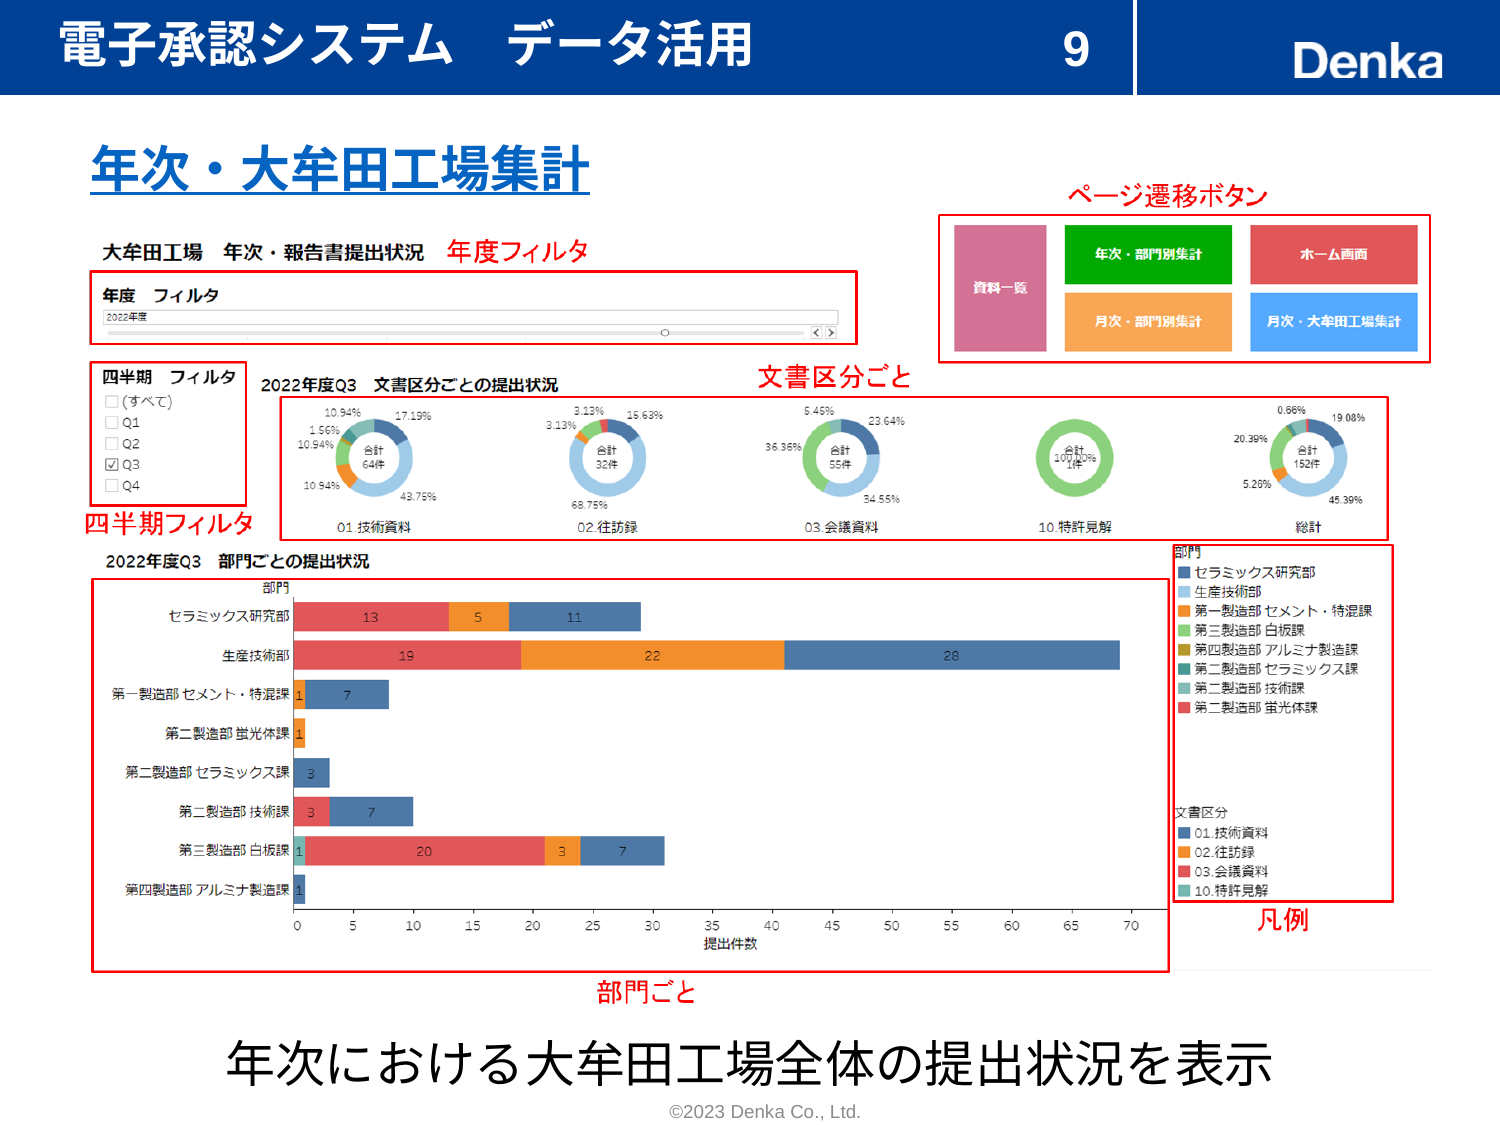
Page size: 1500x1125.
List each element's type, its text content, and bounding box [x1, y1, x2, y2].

text_box 年次における大牟田工場全体の提出状況を表示 [146, 1023, 1354, 1101]
picture [66, 168, 1434, 1023]
text_box 年次・大牟田工場集計 [75, 130, 937, 168]
slide_number 9 [1026, 0, 1127, 95]
title 電子承認システム データ活用 [41, 0, 1019, 95]
